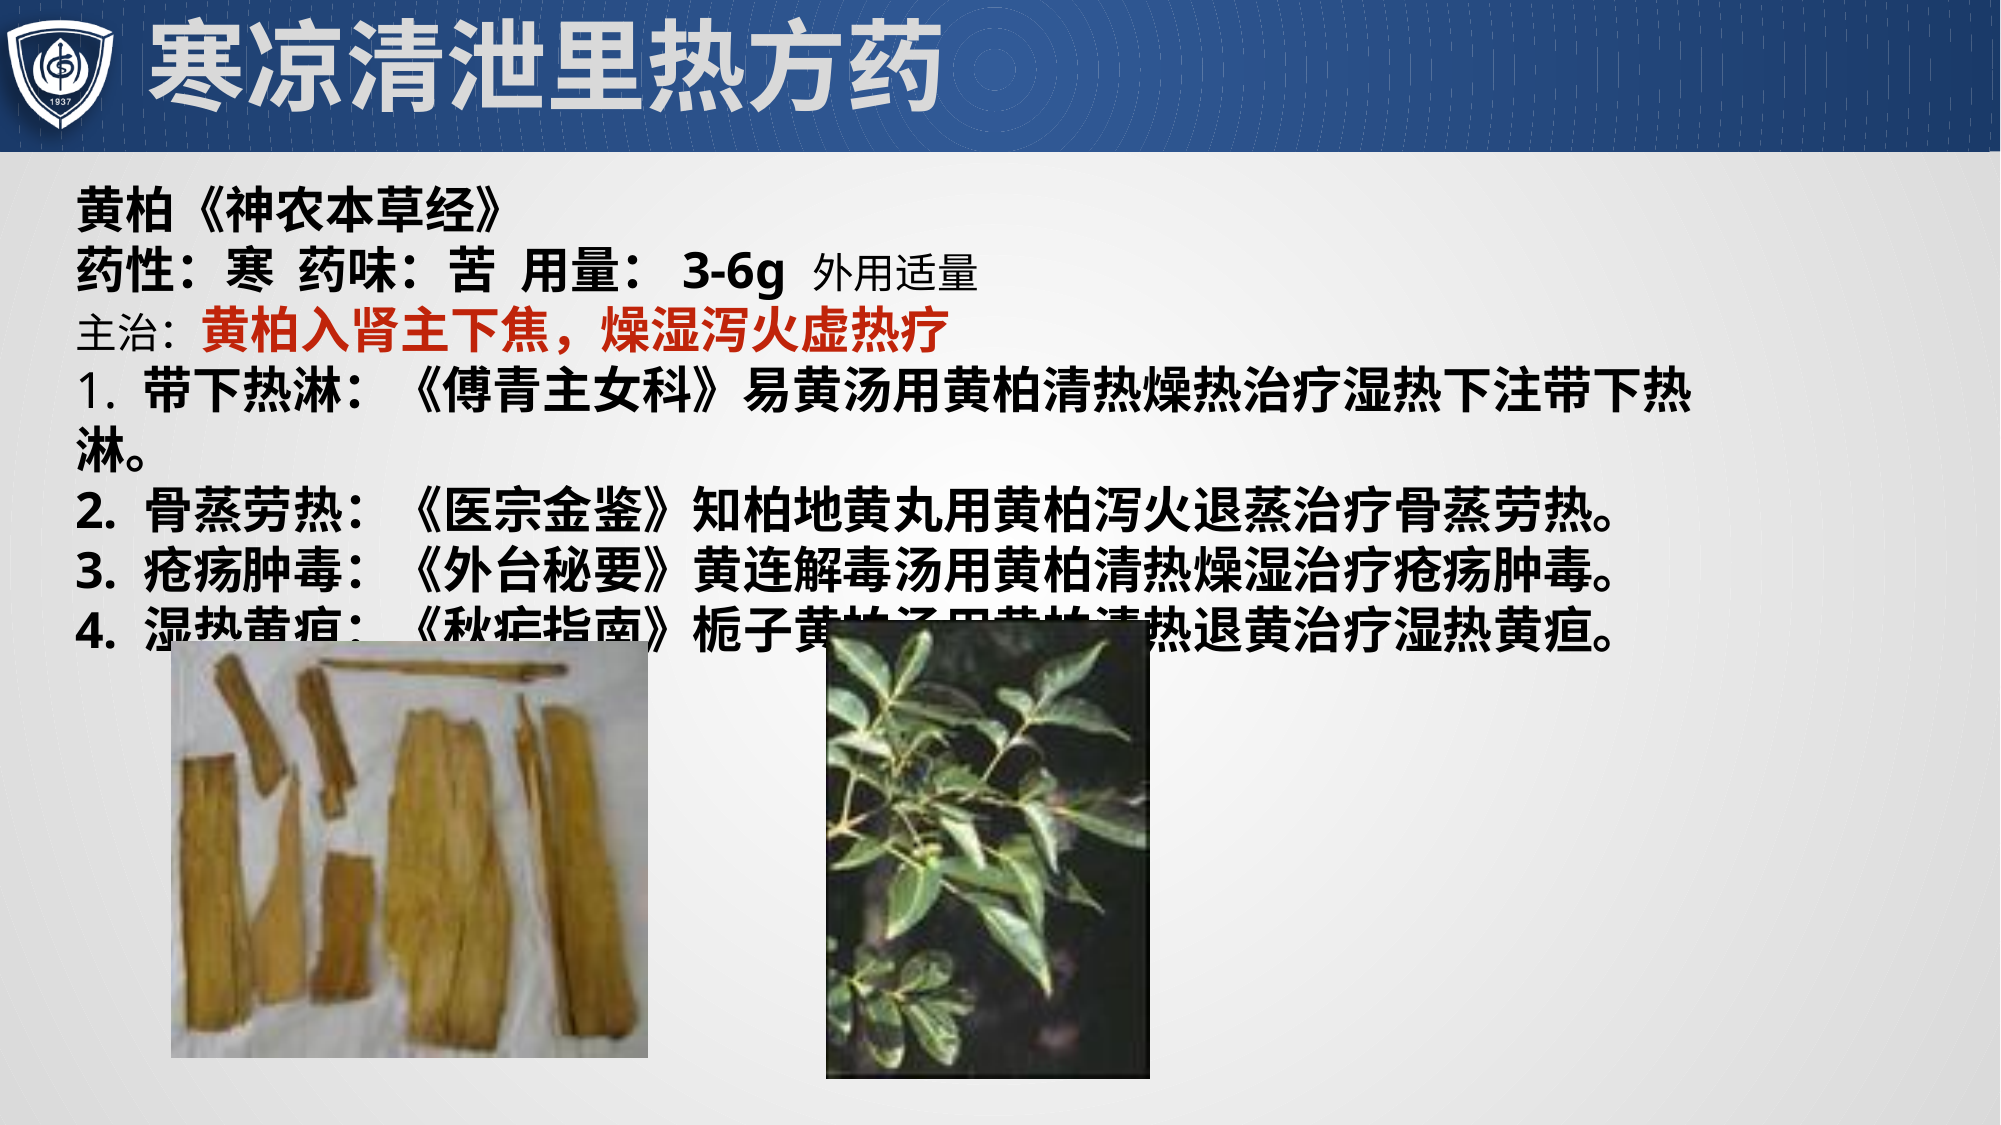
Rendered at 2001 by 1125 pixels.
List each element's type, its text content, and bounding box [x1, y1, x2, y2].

title 寒凉清泄里热方药 [130, 0, 2000, 152]
text_box 黄柏《神农本草经》 药性：寒 药味：苦 用量：3-6g 外用适量 主治：黄柏入肾主下焦，燥湿泻火虚热疗 1. 带下热淋：《傅青主女科》易黄汤用黄柏清热燥热治疗湿热下注带下热淋。 2. 骨蒸劳热：《医宗金鉴》知柏地黄丸用黄柏泻火退蒸治疗骨蒸劳热。 3. 疮疡肿毒：《外台秘要》黄连解毒汤用黄柏清热燥湿治疗疮疡肿毒。 4. 湿热黄疸：《秋疟指南》栀子黄柏汤用黄柏清热退黄治疗湿热黄疸。 [60, 171, 1798, 846]
picture [0, 14, 119, 138]
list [826, 620, 1150, 1079]
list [171, 641, 648, 1058]
